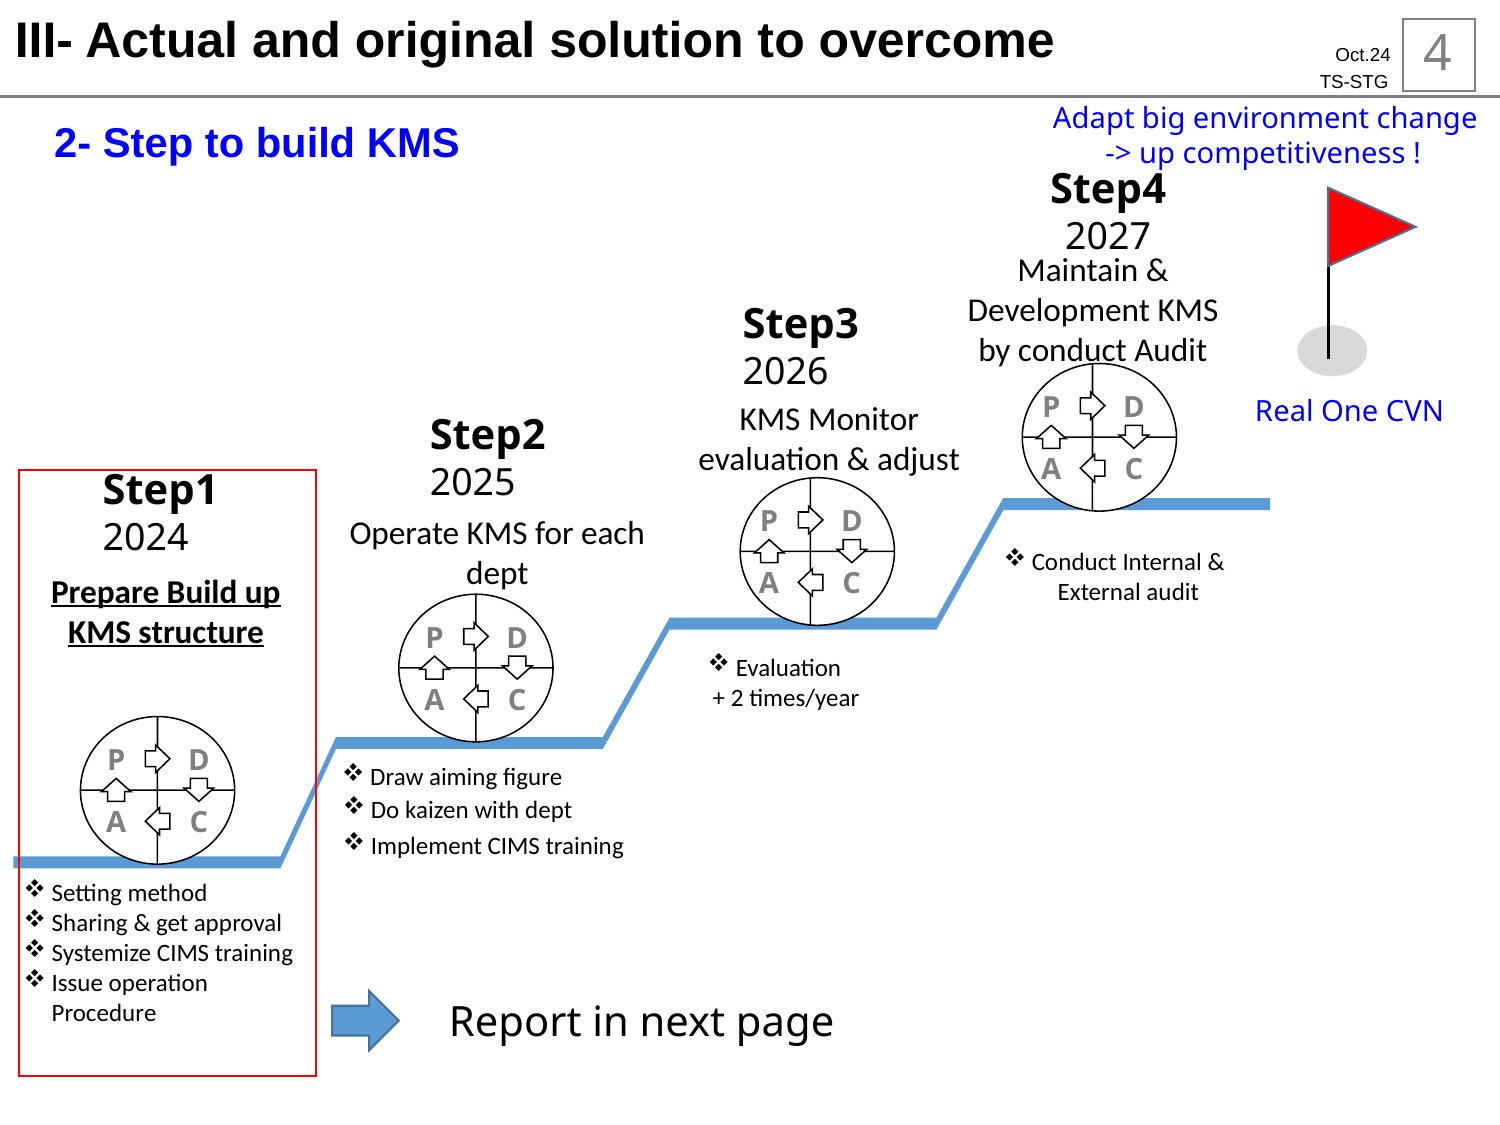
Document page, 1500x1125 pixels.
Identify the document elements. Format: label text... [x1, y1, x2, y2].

text_box [1188, 498, 1271, 511]
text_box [398, 594, 554, 742]
text_box [328, 706, 620, 753]
text_box [18, 469, 317, 869]
text_box [13, 856, 18, 869]
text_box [1020, 363, 1177, 512]
text_box [655, 577, 959, 643]
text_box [80, 716, 235, 865]
text_box Evaluation + 2 times/year [620, 643, 930, 749]
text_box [81, 154, 1188, 567]
text_box Operate KMS for each dept [332, 567, 663, 599]
text_box Do kaizen with dept [328, 786, 671, 831]
text_box [331, 988, 401, 1053]
text_box Draw aiming figure [327, 753, 637, 798]
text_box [1297, 187, 1416, 376]
text_box III- Actual and original solution to overcome [0, 0, 1258, 75]
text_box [738, 477, 895, 626]
text_box [18, 1064, 317, 1077]
text_box Report in next page [434, 987, 850, 1053]
text_box Adapt big environment change -> up competitiveness ! [1038, 92, 1493, 177]
text_box 2- Step to build KMS [39, 108, 475, 174]
text_box [317, 756, 327, 790]
text_box Maintain & Development KMS by conduct Audit [1188, 240, 1242, 375]
text_box Implement CIMS training [328, 831, 671, 867]
text_box Real One CVN [1240, 384, 1460, 435]
text_box Conduct Internal & External audit [959, 538, 1269, 613]
text_box Setting method Sharing & get approval Systemize CIMS training Issue operation Procedure [8, 869, 328, 1064]
